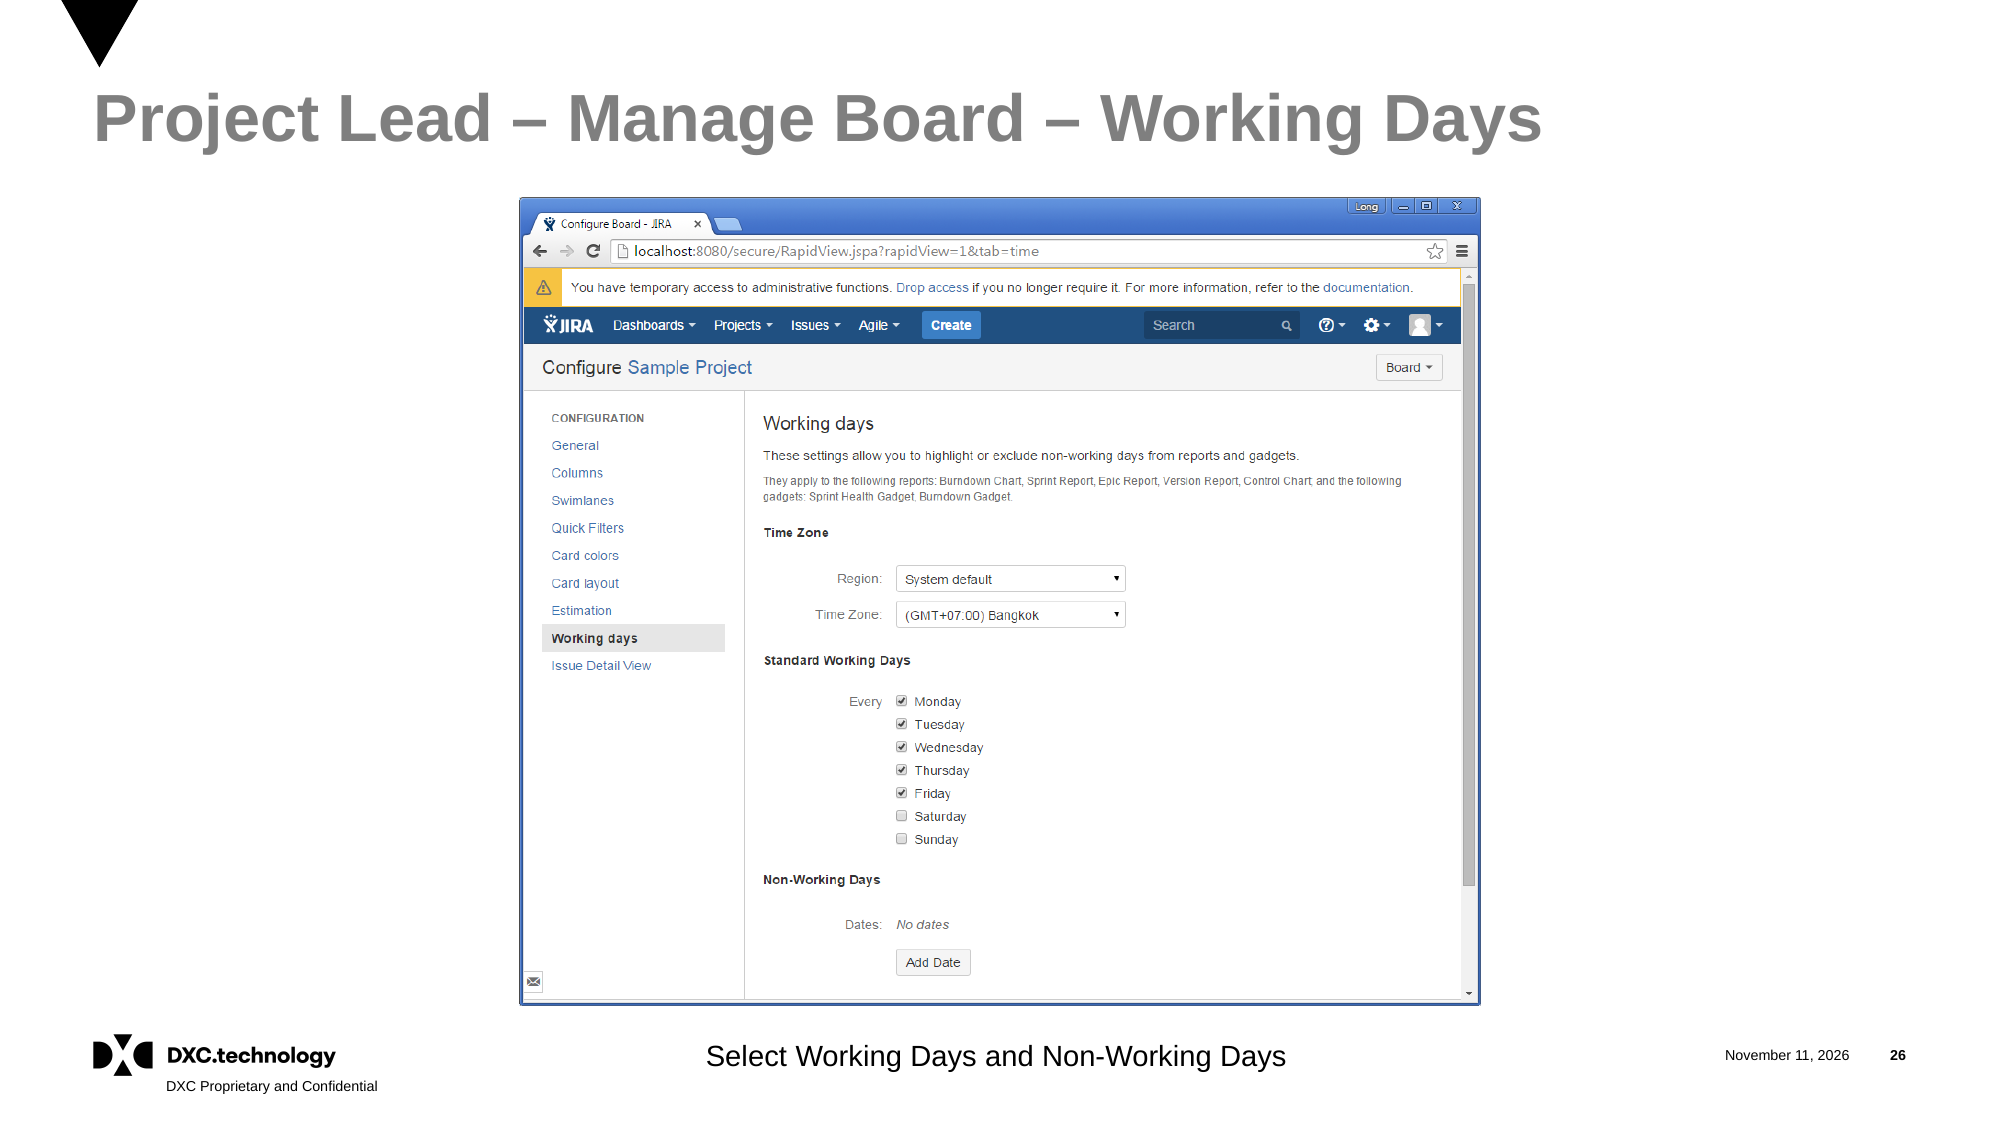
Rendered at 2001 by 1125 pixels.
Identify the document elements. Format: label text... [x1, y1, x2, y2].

text_box Select Working Days and Non-Working Days [637, 1029, 1356, 1084]
title Project Lead – Manage Board – Working Days [93, 87, 1907, 282]
picture [519, 197, 1481, 1006]
